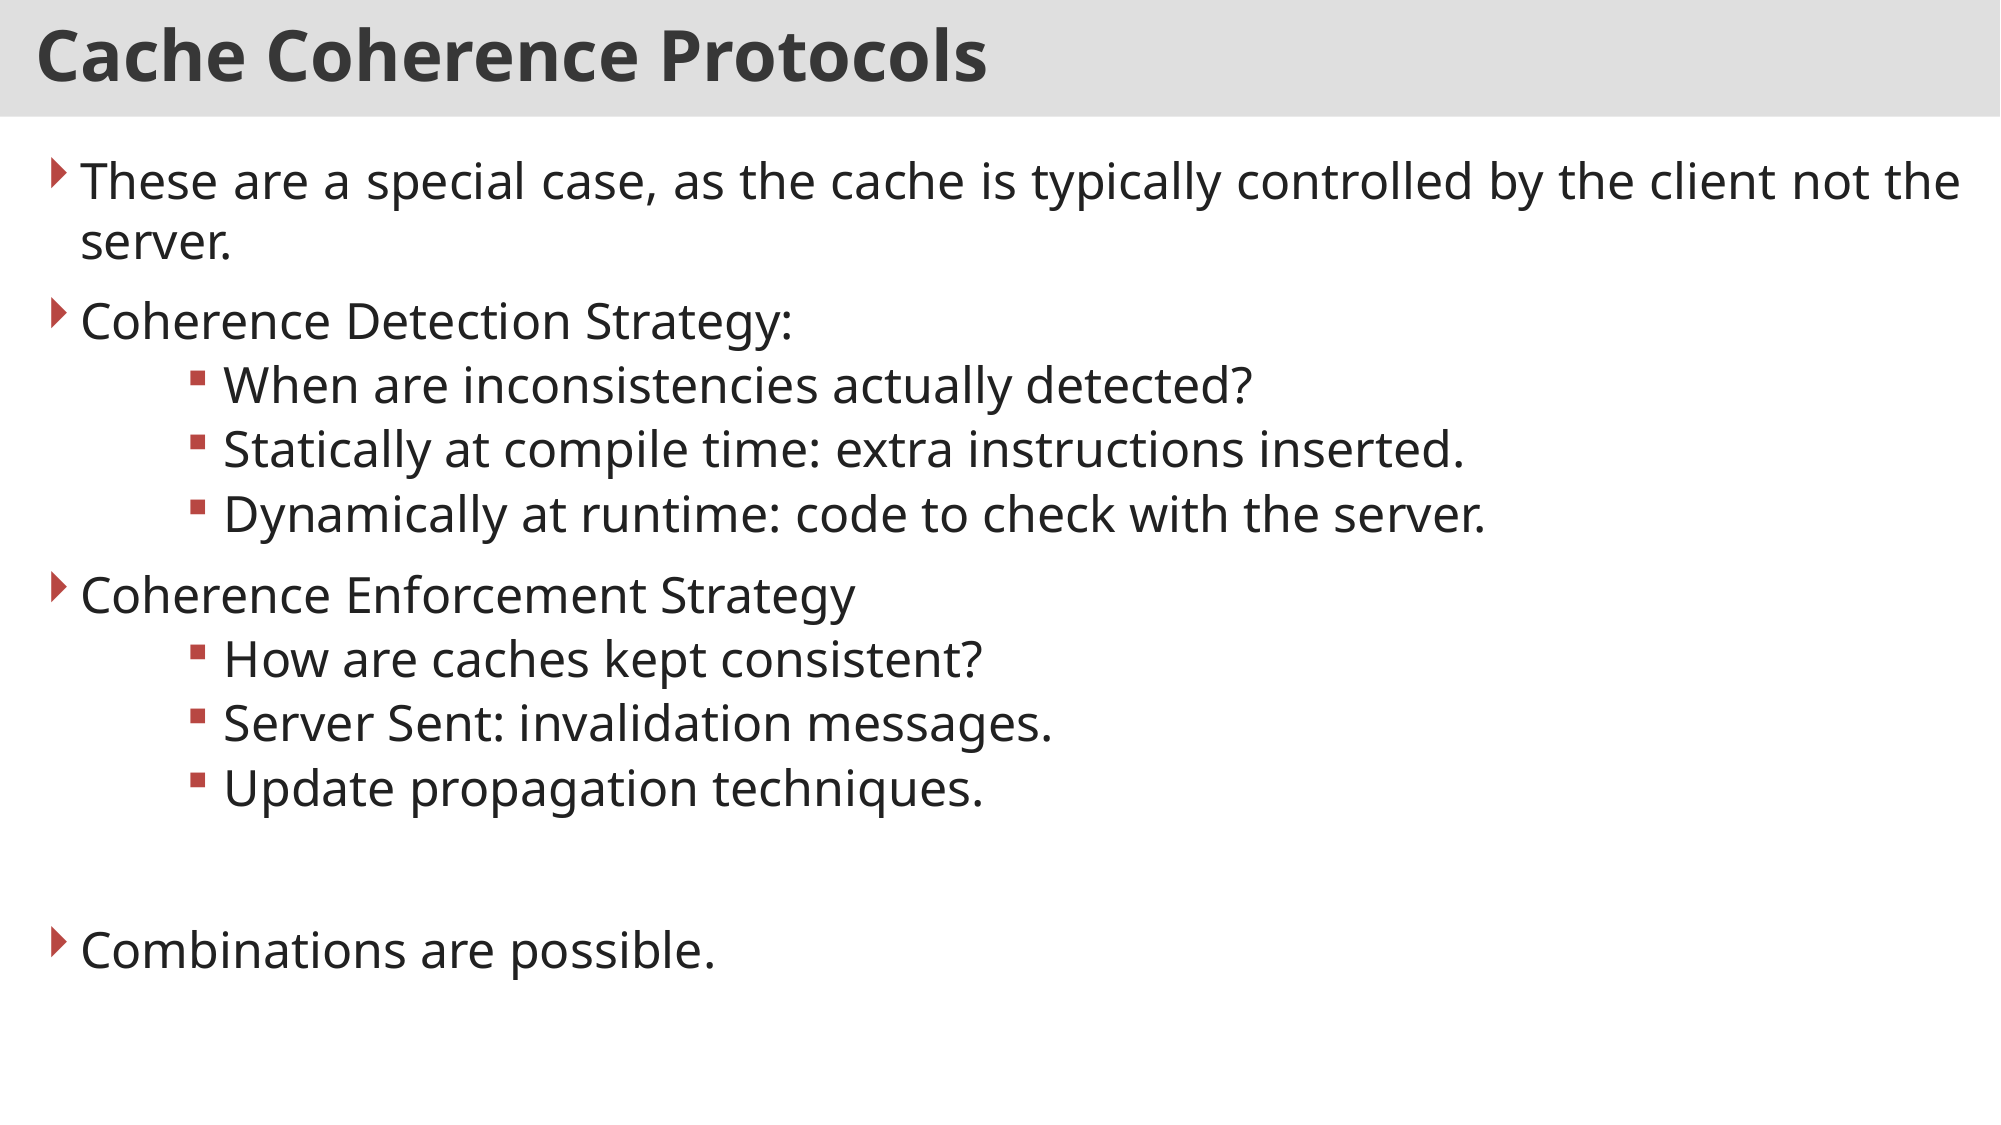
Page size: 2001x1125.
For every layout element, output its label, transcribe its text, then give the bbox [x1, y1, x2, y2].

list These are a special case, as the cache is typically controlled by the client not the server. Coherence Detection Strategy: When are inconsistencies actually detected? Statically at compile time: extra instructions inserted. Dynamically at runtime: code to check with the server. Coherence Enforcement Strategy How are caches kept consistent? Server Sent: invalidation messages. Update propagation techniques. Combinations are possible. [21, 141, 1979, 1059]
title Cache Coherence Protocols [0, 0, 2000, 117]
